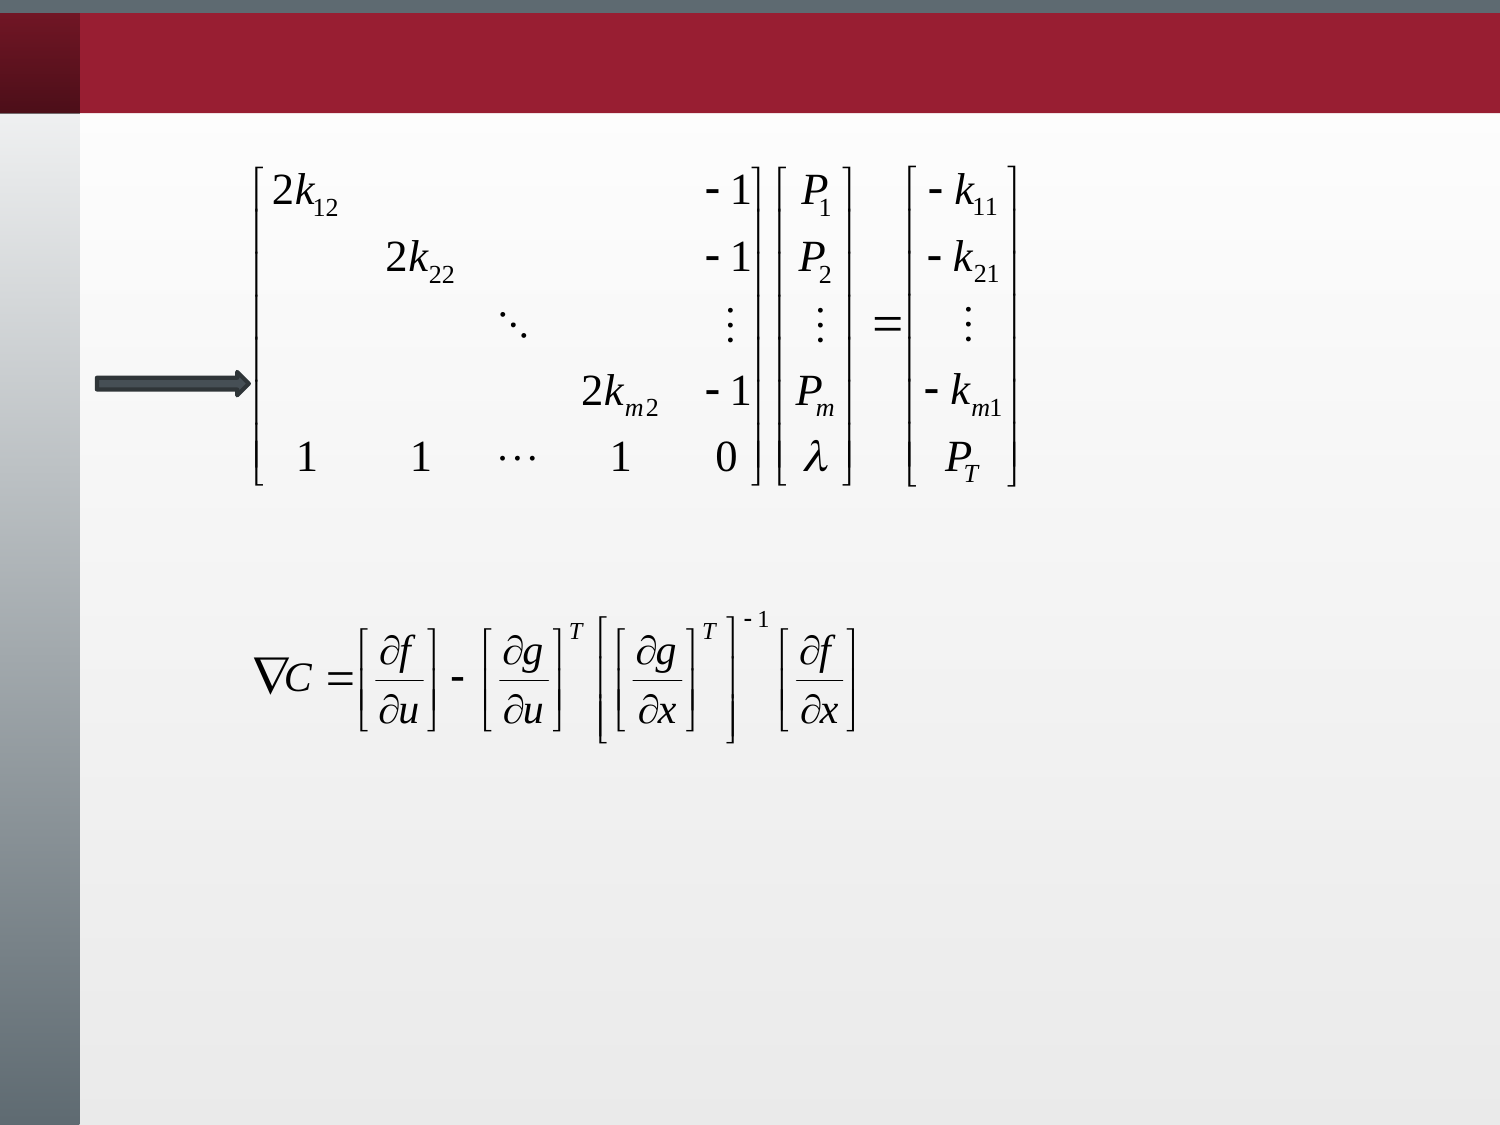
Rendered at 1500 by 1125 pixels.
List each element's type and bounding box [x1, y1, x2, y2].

text_box [248, 599, 871, 755]
text_box [96, 155, 1033, 498]
